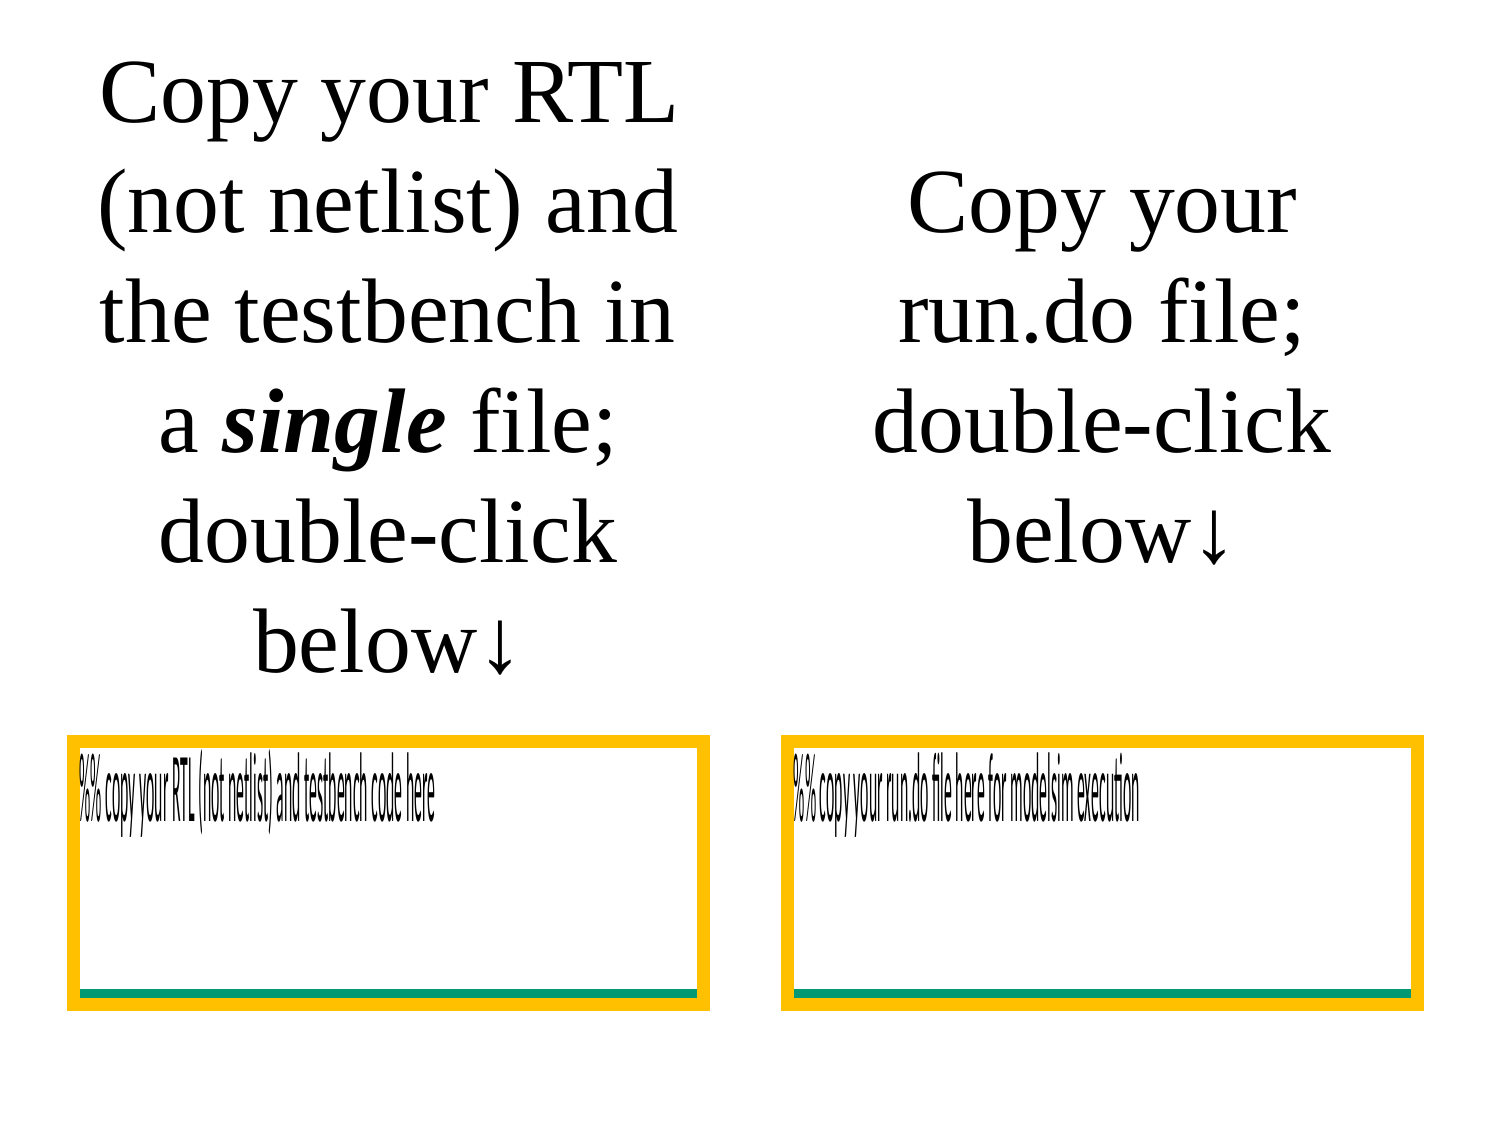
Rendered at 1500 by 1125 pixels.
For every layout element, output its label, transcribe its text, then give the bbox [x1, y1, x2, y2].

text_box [793, 747, 1412, 999]
title Copy your RTL (not netlist) and the testbench in a single file; double-click below↓ [79, 240, 698, 482]
text_box Copy your run.do file; double-click below↓ [793, 240, 1412, 482]
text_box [79, 747, 698, 999]
